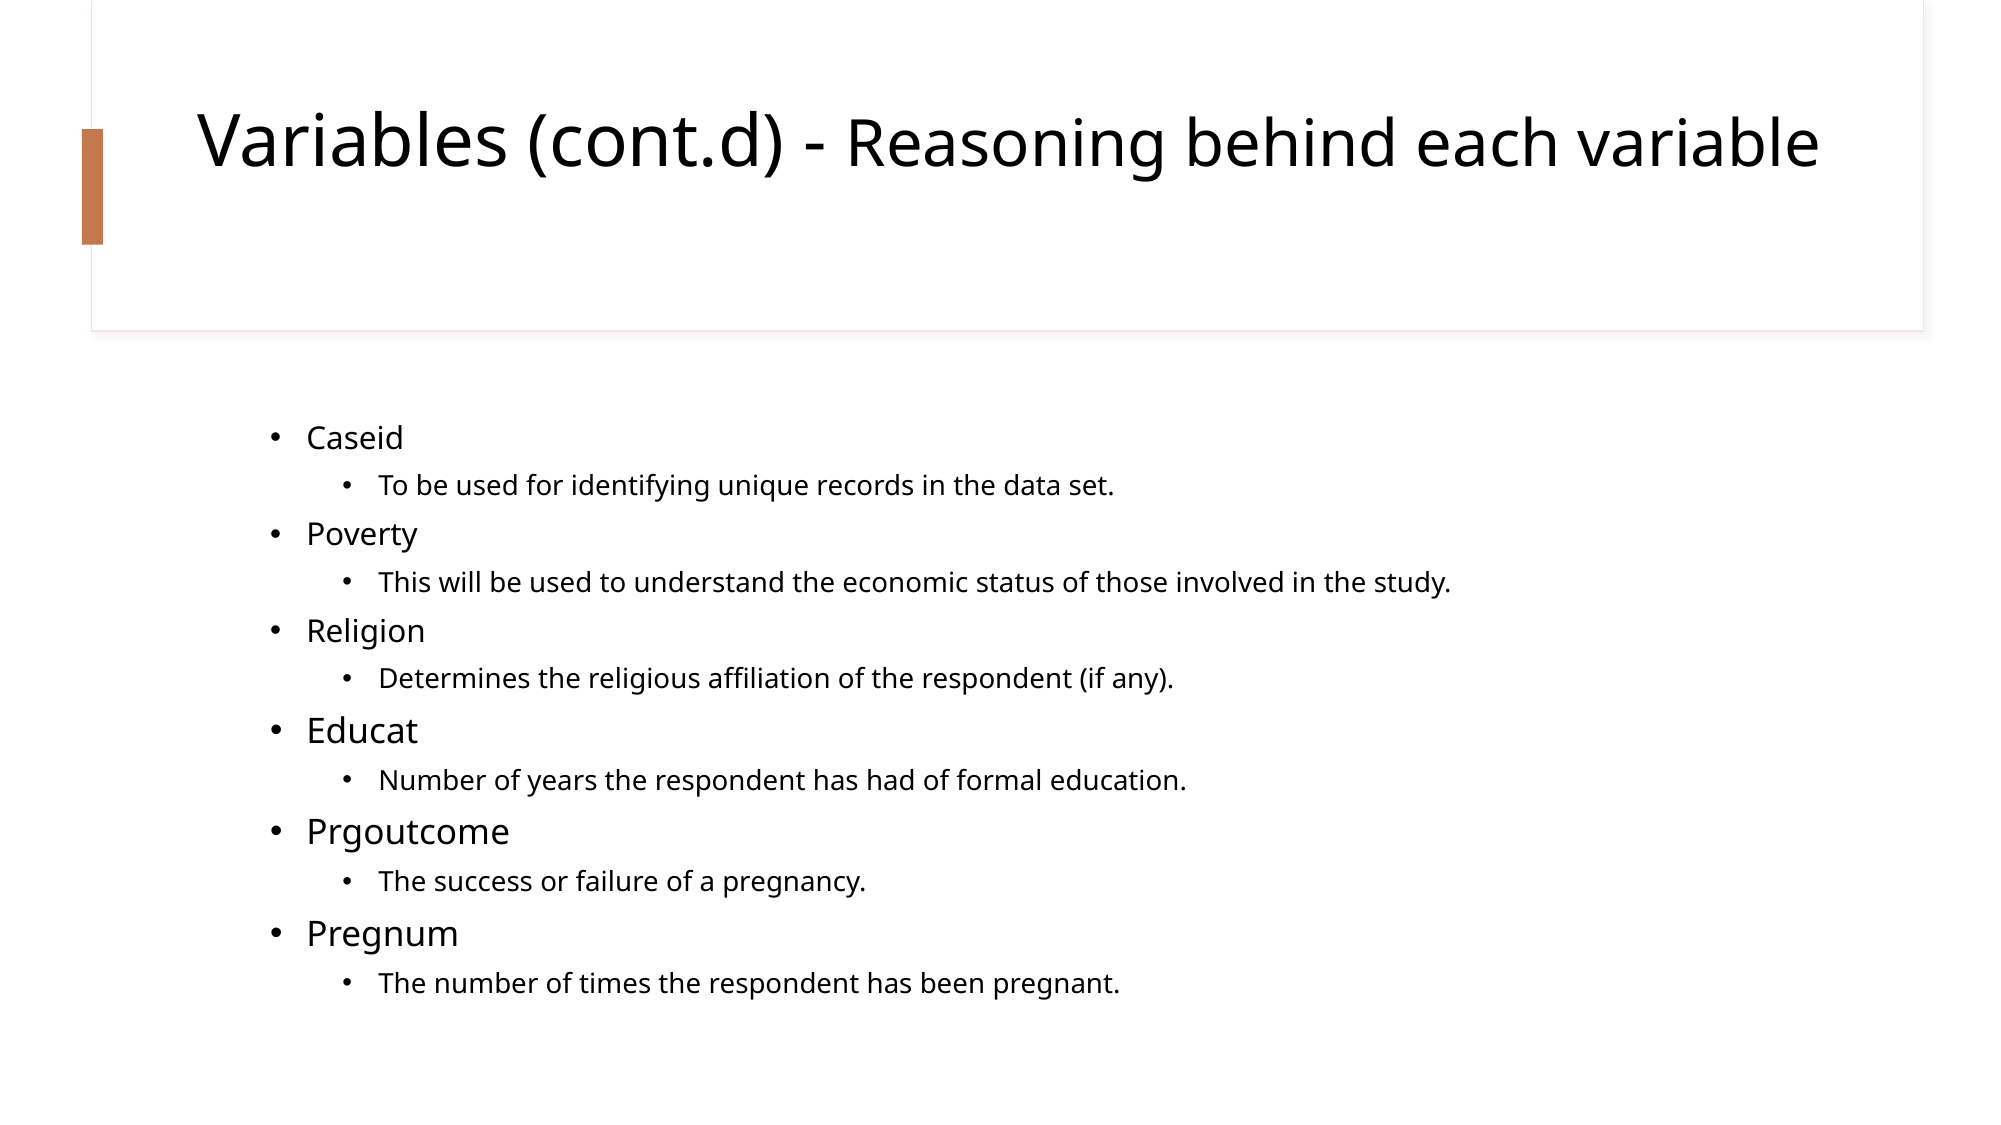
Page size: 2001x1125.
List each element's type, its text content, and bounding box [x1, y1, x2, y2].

title Variables (cont.d) - Reasoning behind each variable [183, 90, 1851, 284]
list Caseid To be used for identifying unique records in the data set. Poverty This will be used to understand the economic status of those involved in the study. Religion Determines the religious affiliation of the respondent (if any). Educat Number of years the respondent has had of formal education. Prgoutcome The success or failure of a pregnancy. Pregnum The number of times the respondent has been pregnant. [183, 406, 1851, 1013]
